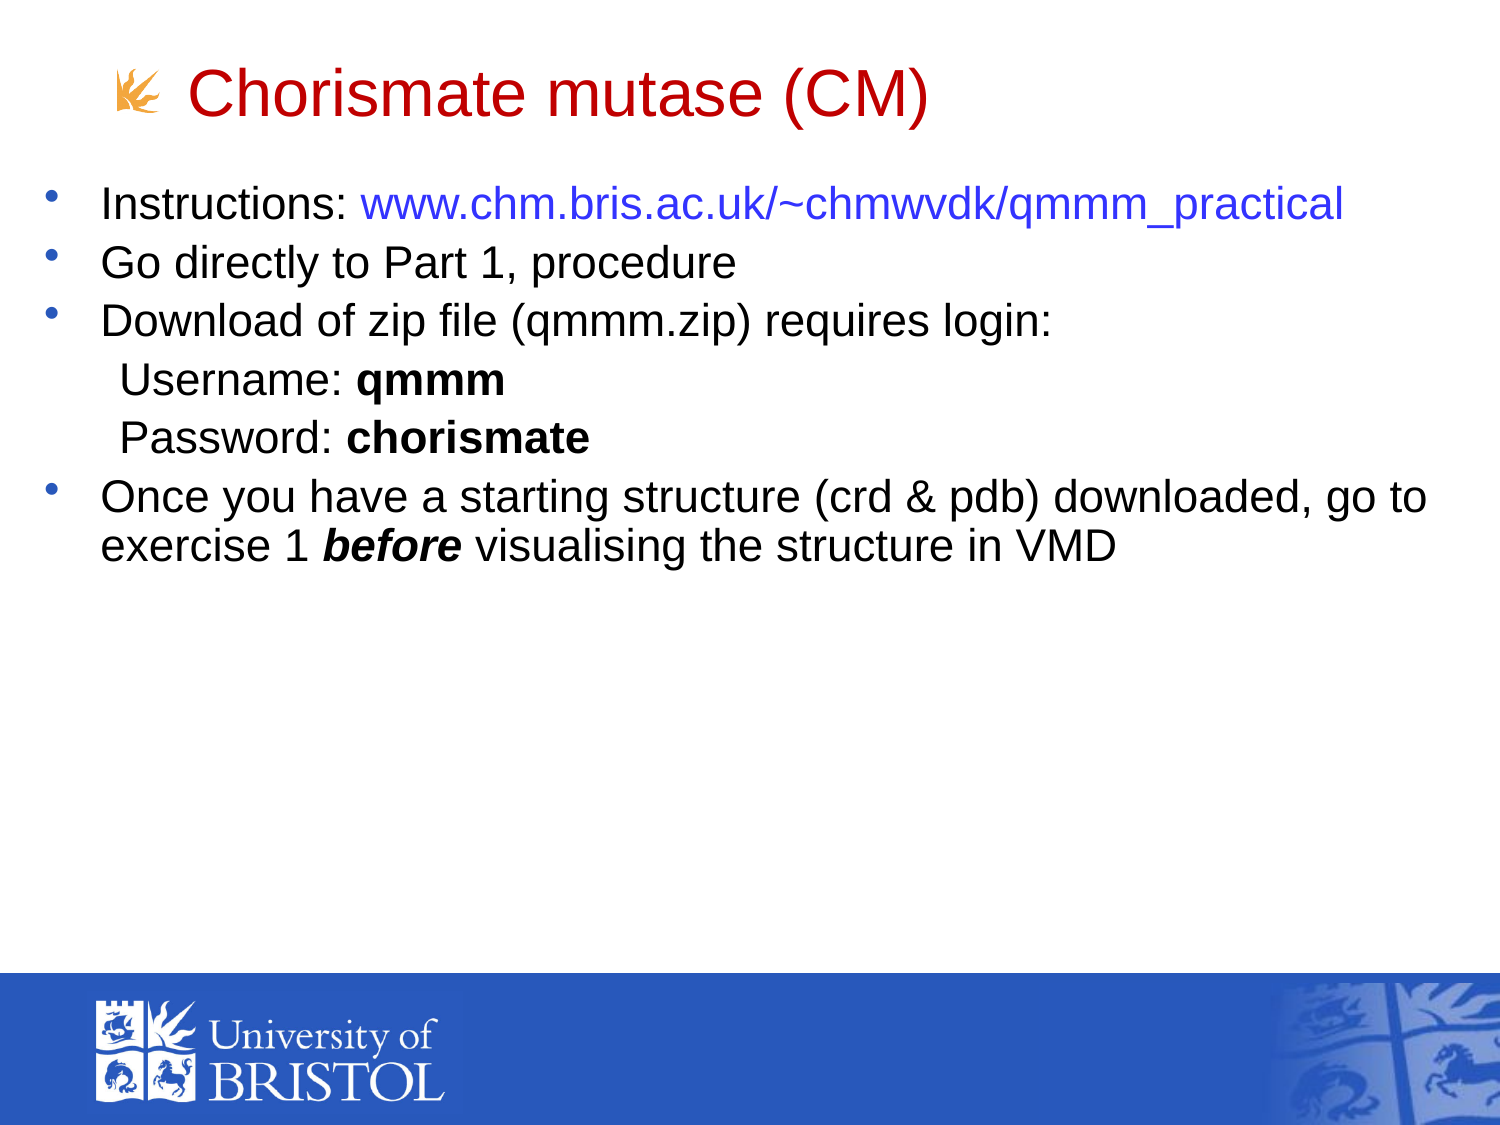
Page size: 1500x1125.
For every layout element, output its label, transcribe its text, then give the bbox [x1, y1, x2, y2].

picture [87, 991, 463, 1114]
text_box Instructions: www.chm.bris.ac.uk/~chmwvdk/qmmm_practical Go directly to Part 1, procedure Download of zip file (qmmm.zip) requires login: Username: qmmm Password: chorismate Once you have a starting structure (crd & pdb) downloaded, go to exercise 1 before visualising the structure in VMD [29, 172, 1464, 693]
text_box Chorismate mutase (CM) [100, 42, 1376, 131]
picture [114, 66, 164, 114]
picture [1039, 983, 1500, 1125]
